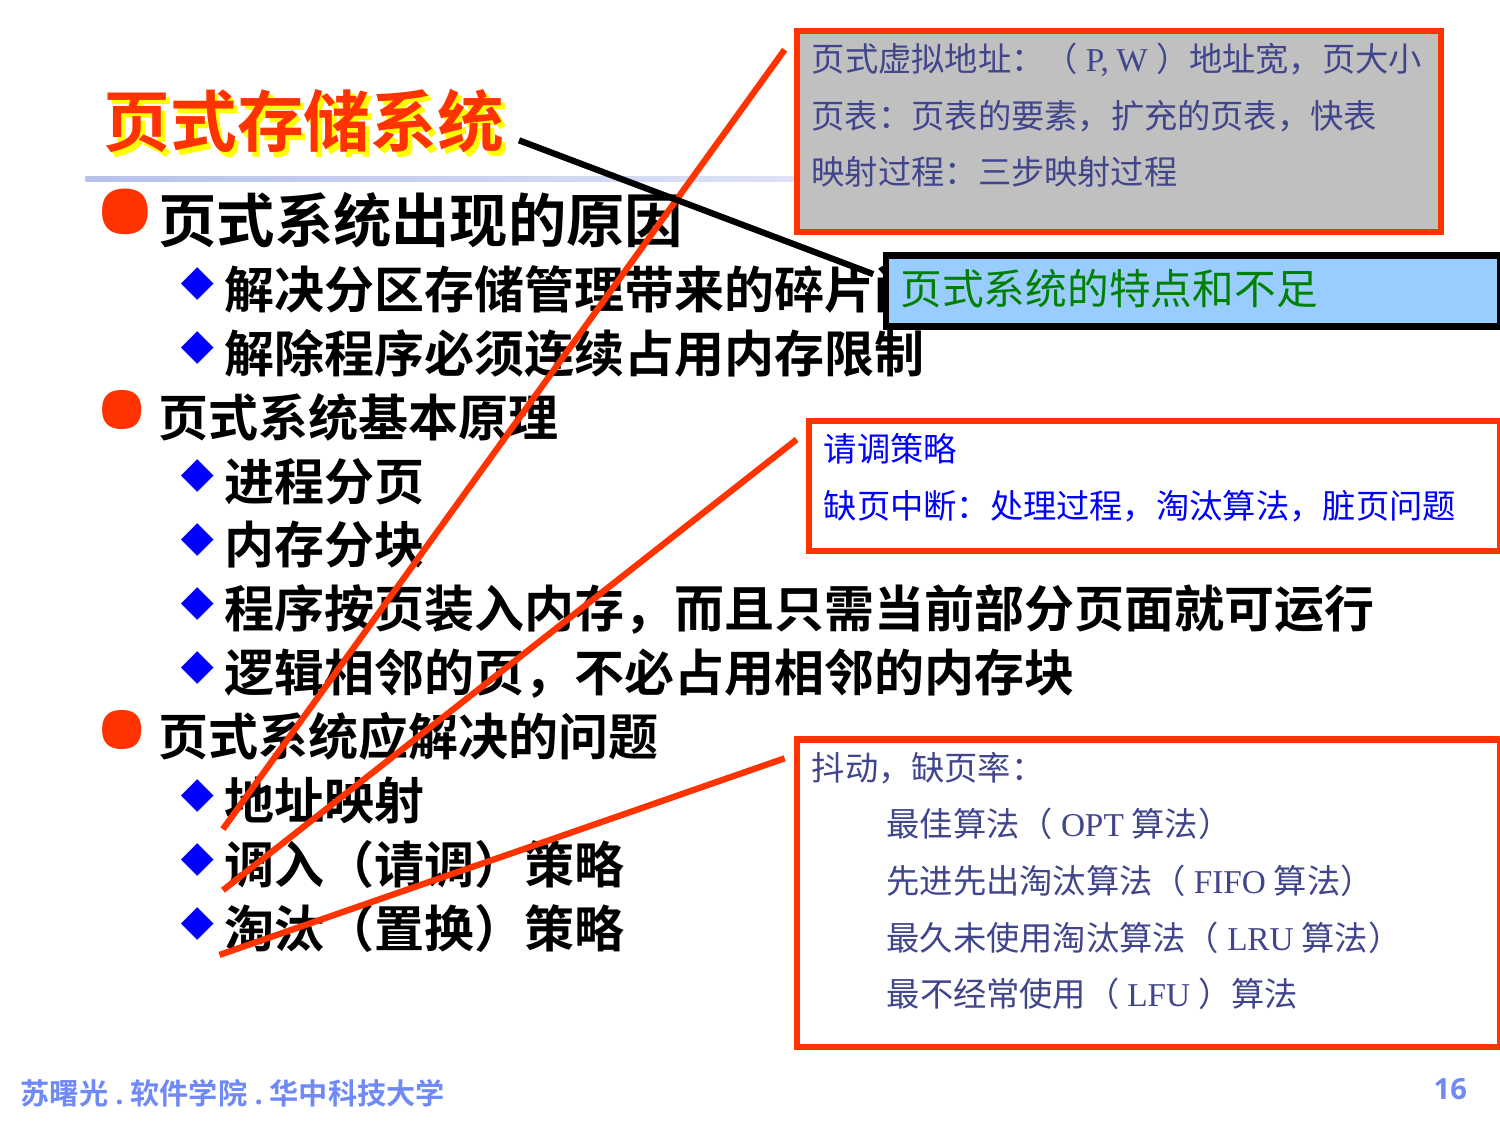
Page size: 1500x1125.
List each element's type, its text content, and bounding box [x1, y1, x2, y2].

footer 苏曙光.软件学院.华中科技大学 [5, 1042, 706, 1118]
text_box 页式系统的特点和不足 [885, 255, 1500, 327]
title 页式存储系统 [88, 54, 797, 168]
text_box 抖动，缺页率： 最佳算法（OPT算法） 先进先出淘汰算法（FIFO算法） 最久未使用淘汰算法（LRU算法） 最不经常使用（LFU）算法 [797, 739, 1500, 1047]
text_box 请调策略 缺页中断：处理过程，淘汰算法，脏页问题 [809, 420, 1500, 551]
slide_number 16 [1316, 1047, 1483, 1118]
list 页式系统出现的原因 解决分区存储管理带来的碎片问题 解除程序必须连续占用内存限制 页式系统基本原理 进程分页 内存分块 程序按页装入内存，而且只需当前部分页面就可运行 逻辑相邻的页，不必占用相邻的内存块 页式系统应解决的问题 地址映射 调入（请调）策略 淘汰（置换）策略 [87, 184, 1438, 1012]
text_box 页式虚拟地址：（P, W）地址宽，页大小 页表：页表的要素，扩充的页表，快表 映射过程：三步映射过程 [797, 30, 1441, 232]
